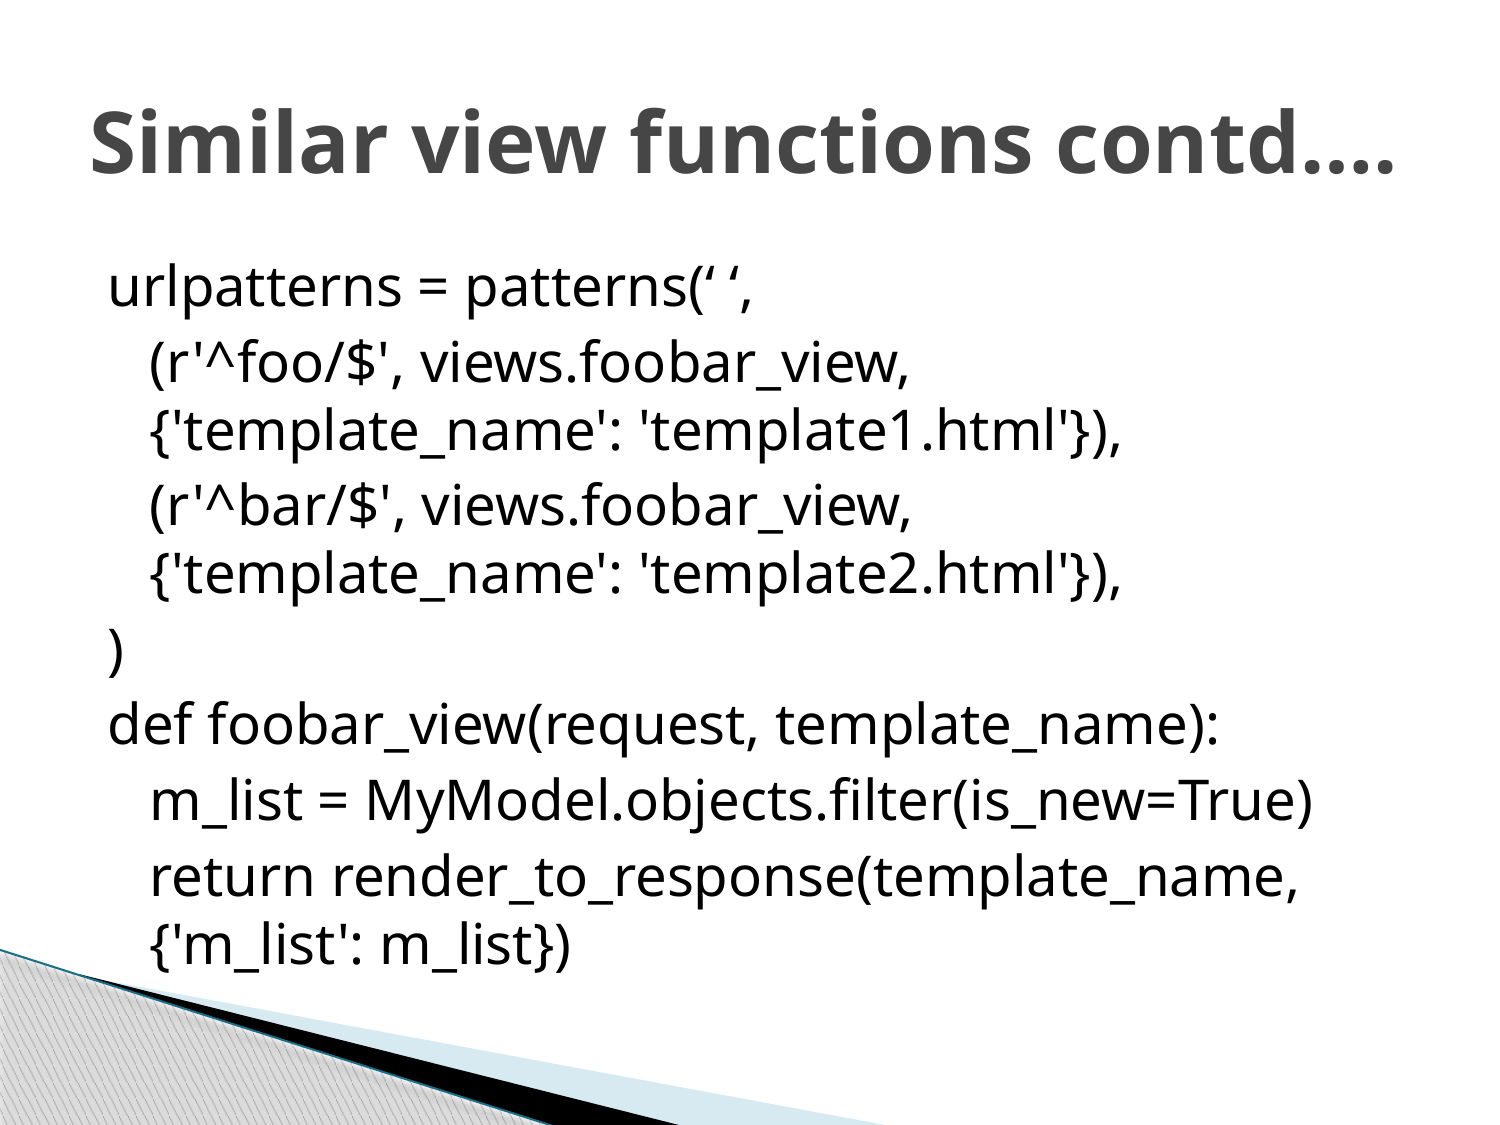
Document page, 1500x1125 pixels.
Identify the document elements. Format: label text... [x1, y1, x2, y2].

title Similar view functions contd…. [75, 45, 1425, 233]
list urlpatterns = patterns(‘ ‘, (r'^foo/$', views.foobar_view, {'template_name': 'template1.html'}), (r'^bar/$', views.foobar_view, {'template_name': 'template2.html'}), ) def foobar_view(request, template_name): m_list = MyModel.objects.filter(is_new=True) return render_to_response(template_name, {'m_list': m_list}) [75, 243, 1425, 986]
